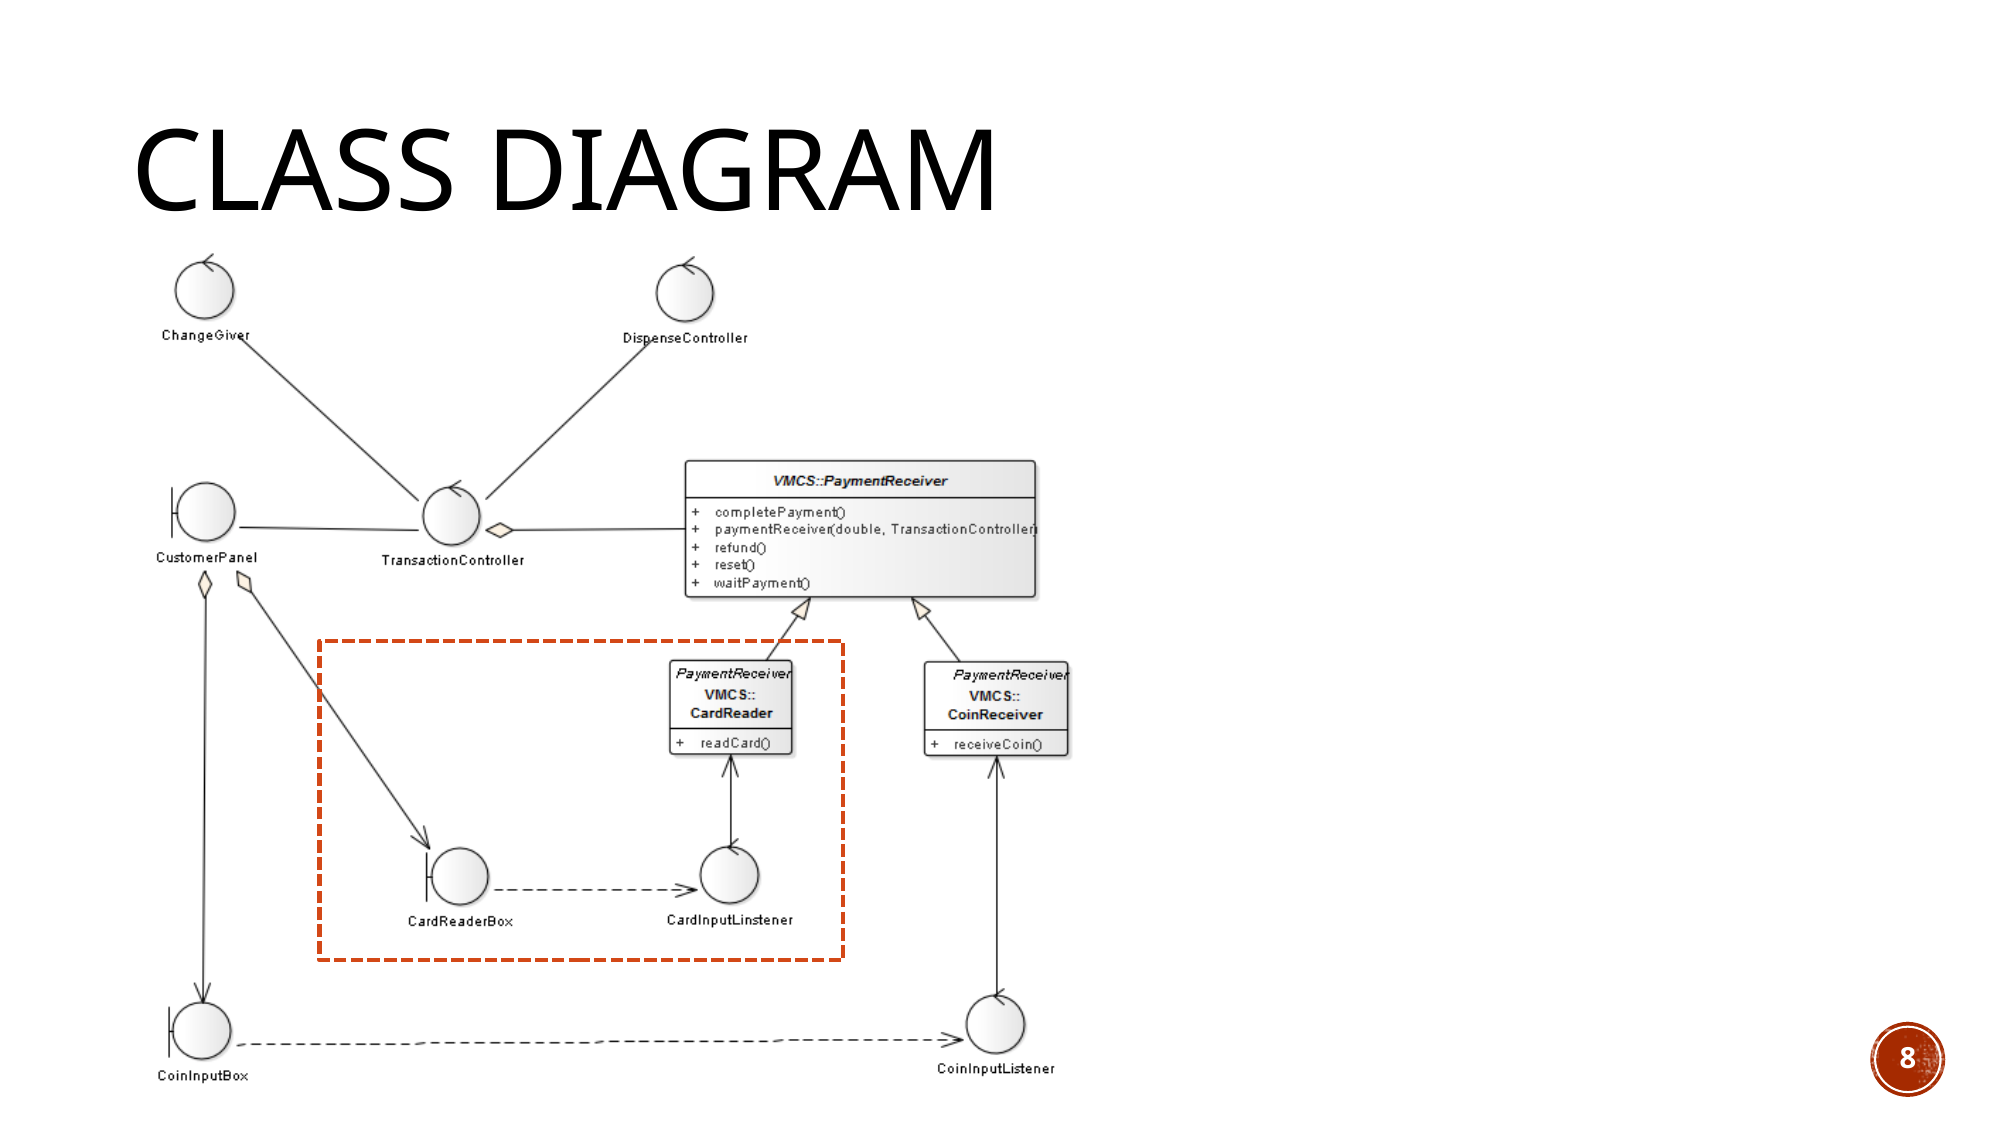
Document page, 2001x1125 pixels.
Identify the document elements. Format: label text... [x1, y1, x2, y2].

slide_number 8 [1855, 1028, 1961, 1089]
picture [129, 248, 1094, 1106]
title Class Diagram [116, 41, 1767, 306]
